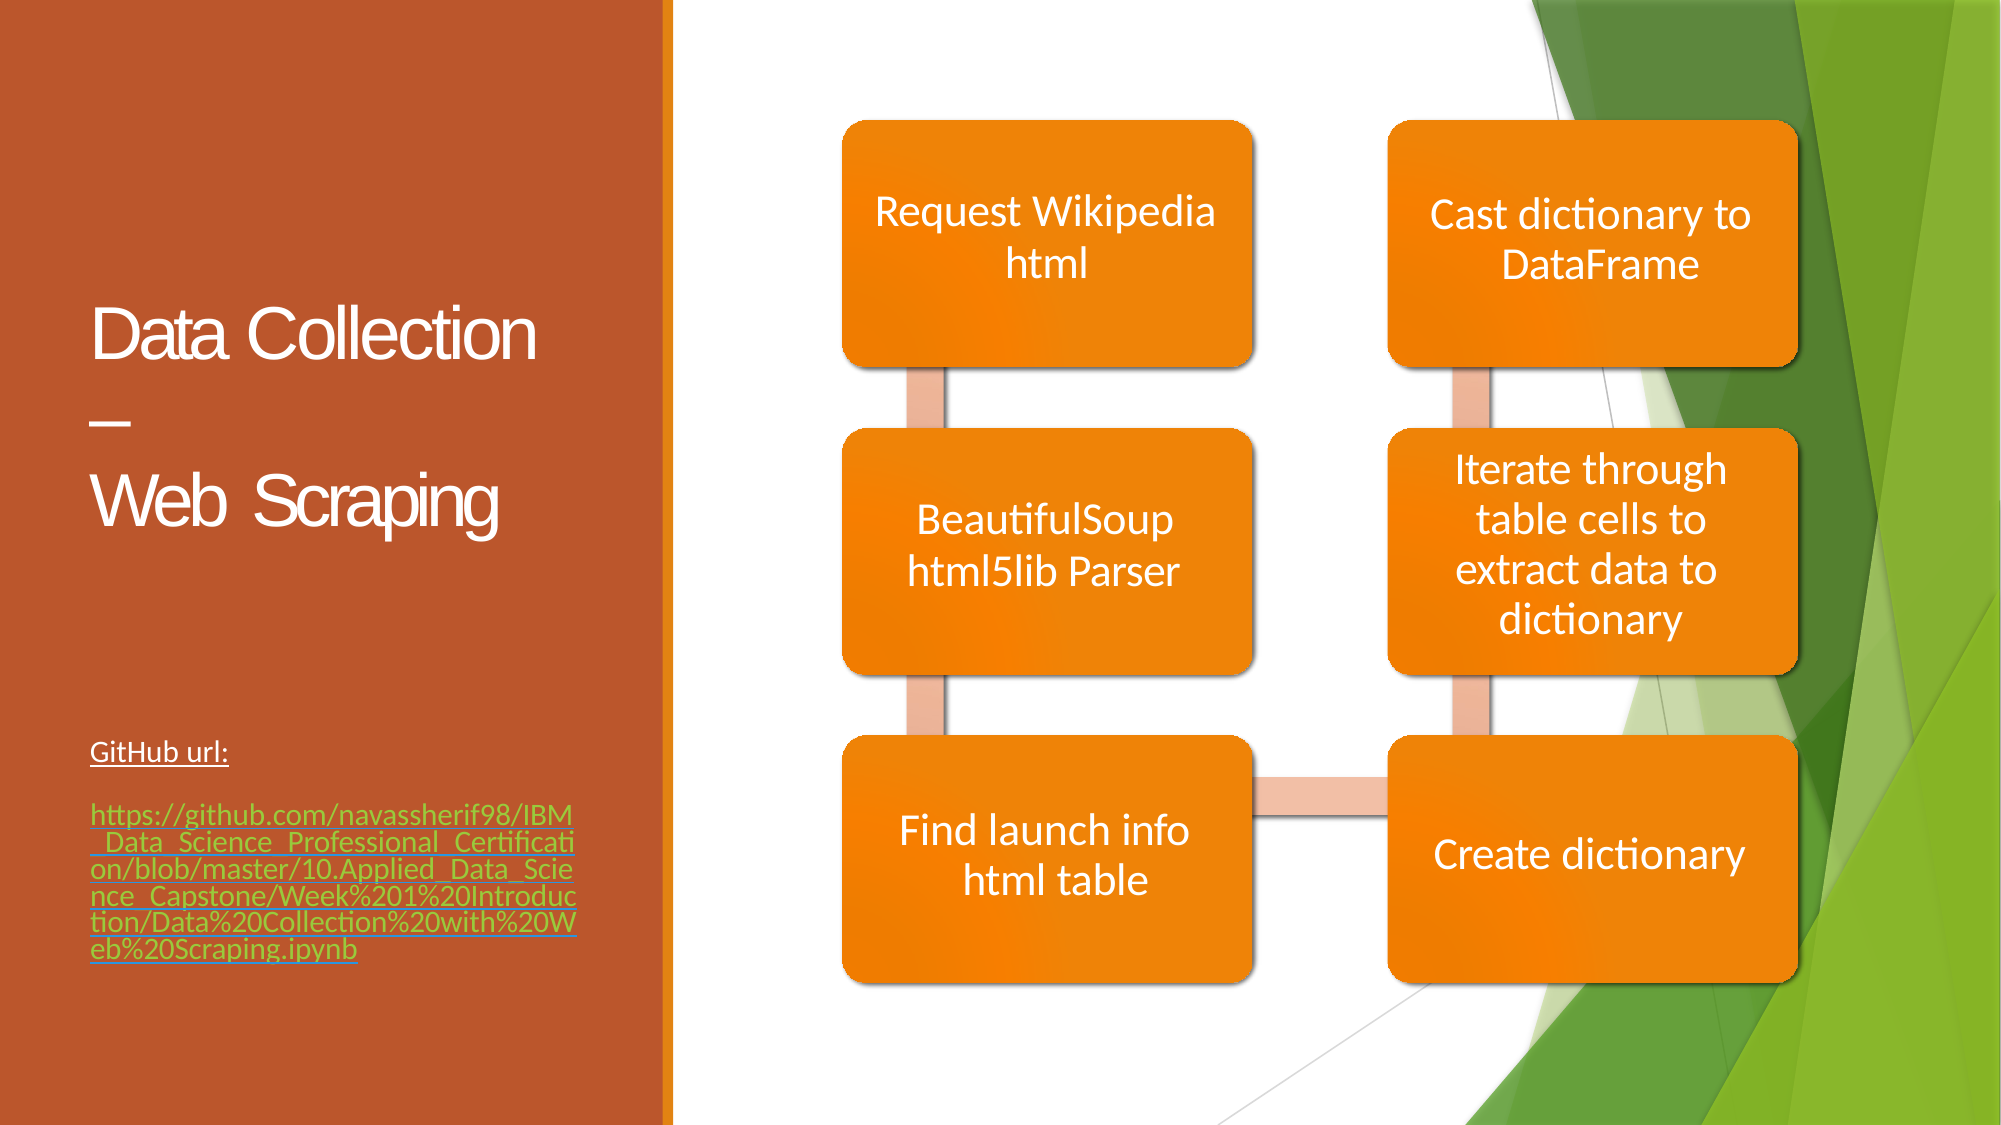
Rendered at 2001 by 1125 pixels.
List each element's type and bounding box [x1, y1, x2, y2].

text_box [837, 424, 1263, 731]
text_box [837, 731, 1378, 993]
text_box [837, 116, 1269, 498]
text_box [0, 0, 674, 1125]
text_box [1383, 385, 1808, 690]
text_box [1383, 116, 1808, 377]
text_box [1383, 697, 1808, 993]
